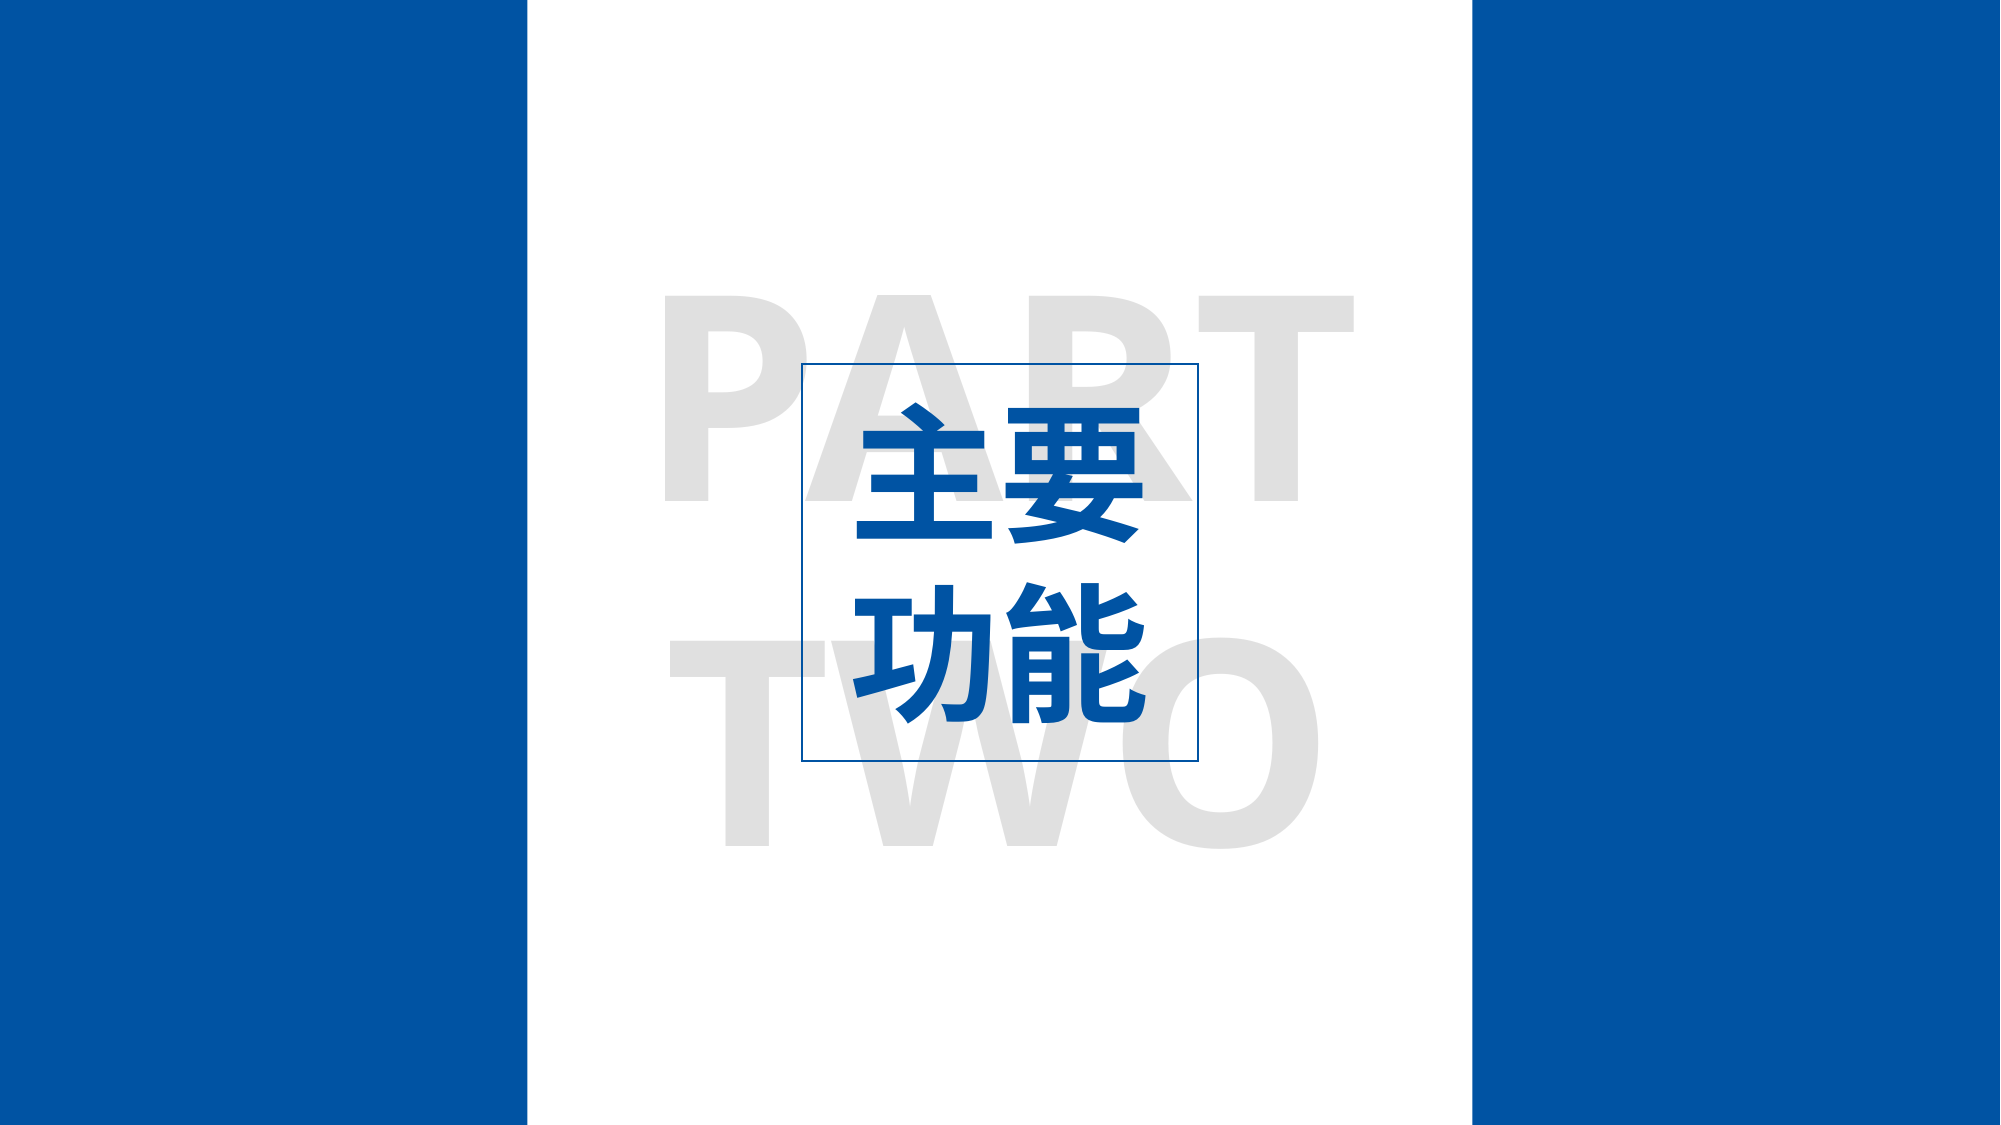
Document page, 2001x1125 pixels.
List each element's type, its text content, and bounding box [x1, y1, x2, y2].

text_box [1471, 0, 2000, 1125]
text_box PART TWO [529, 206, 1471, 912]
text_box [0, 0, 529, 1125]
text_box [801, 364, 1199, 761]
